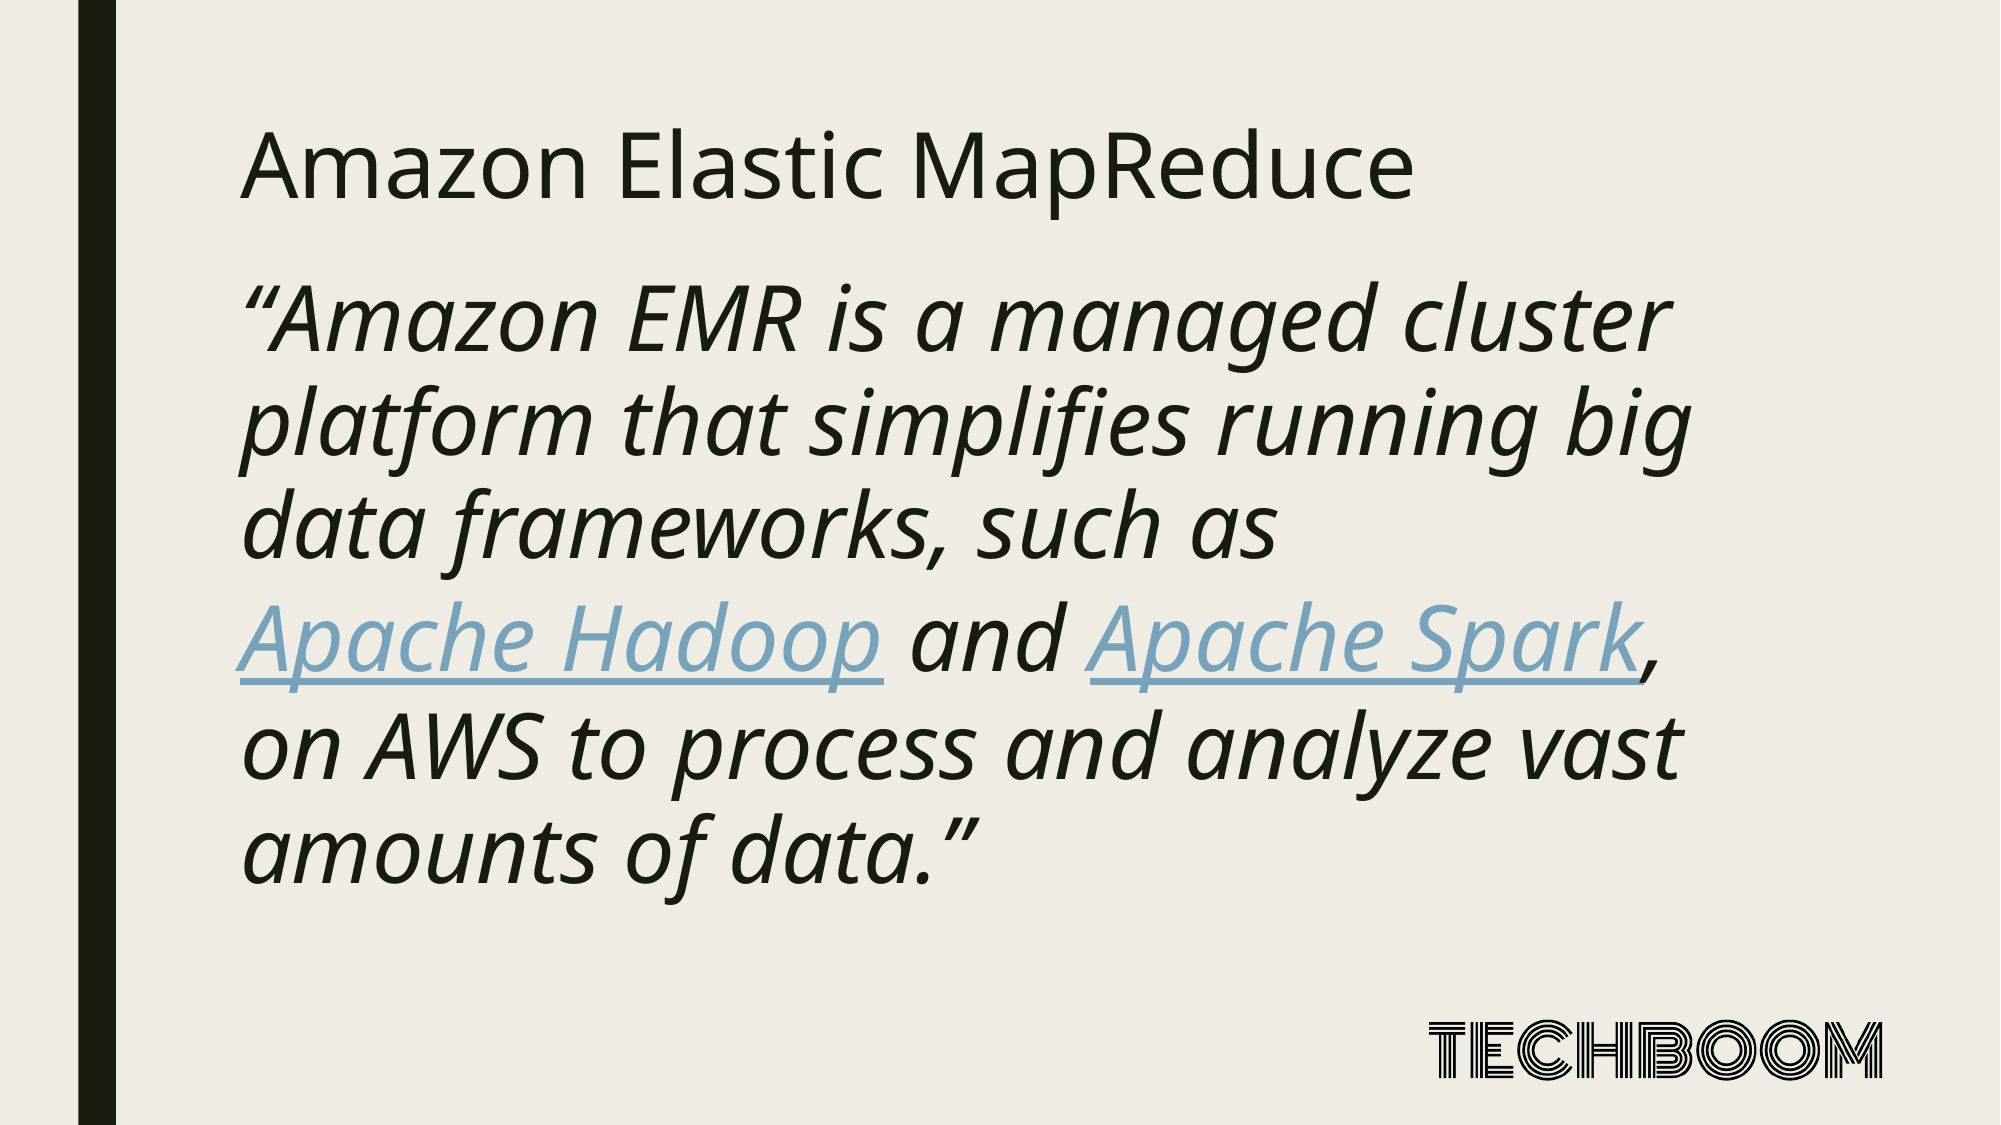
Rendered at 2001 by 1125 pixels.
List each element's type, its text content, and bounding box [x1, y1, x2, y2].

title Amazon Elastic MapReduce [225, 112, 1800, 261]
picture [1413, 1001, 1895, 1094]
list “Amazon EMR is a managed cluster platform that simplifies running big data frameworks, such as Apache Hadoop and Apache Spark, on AWS to process and analyze vast amounts of data.” [225, 261, 1800, 963]
